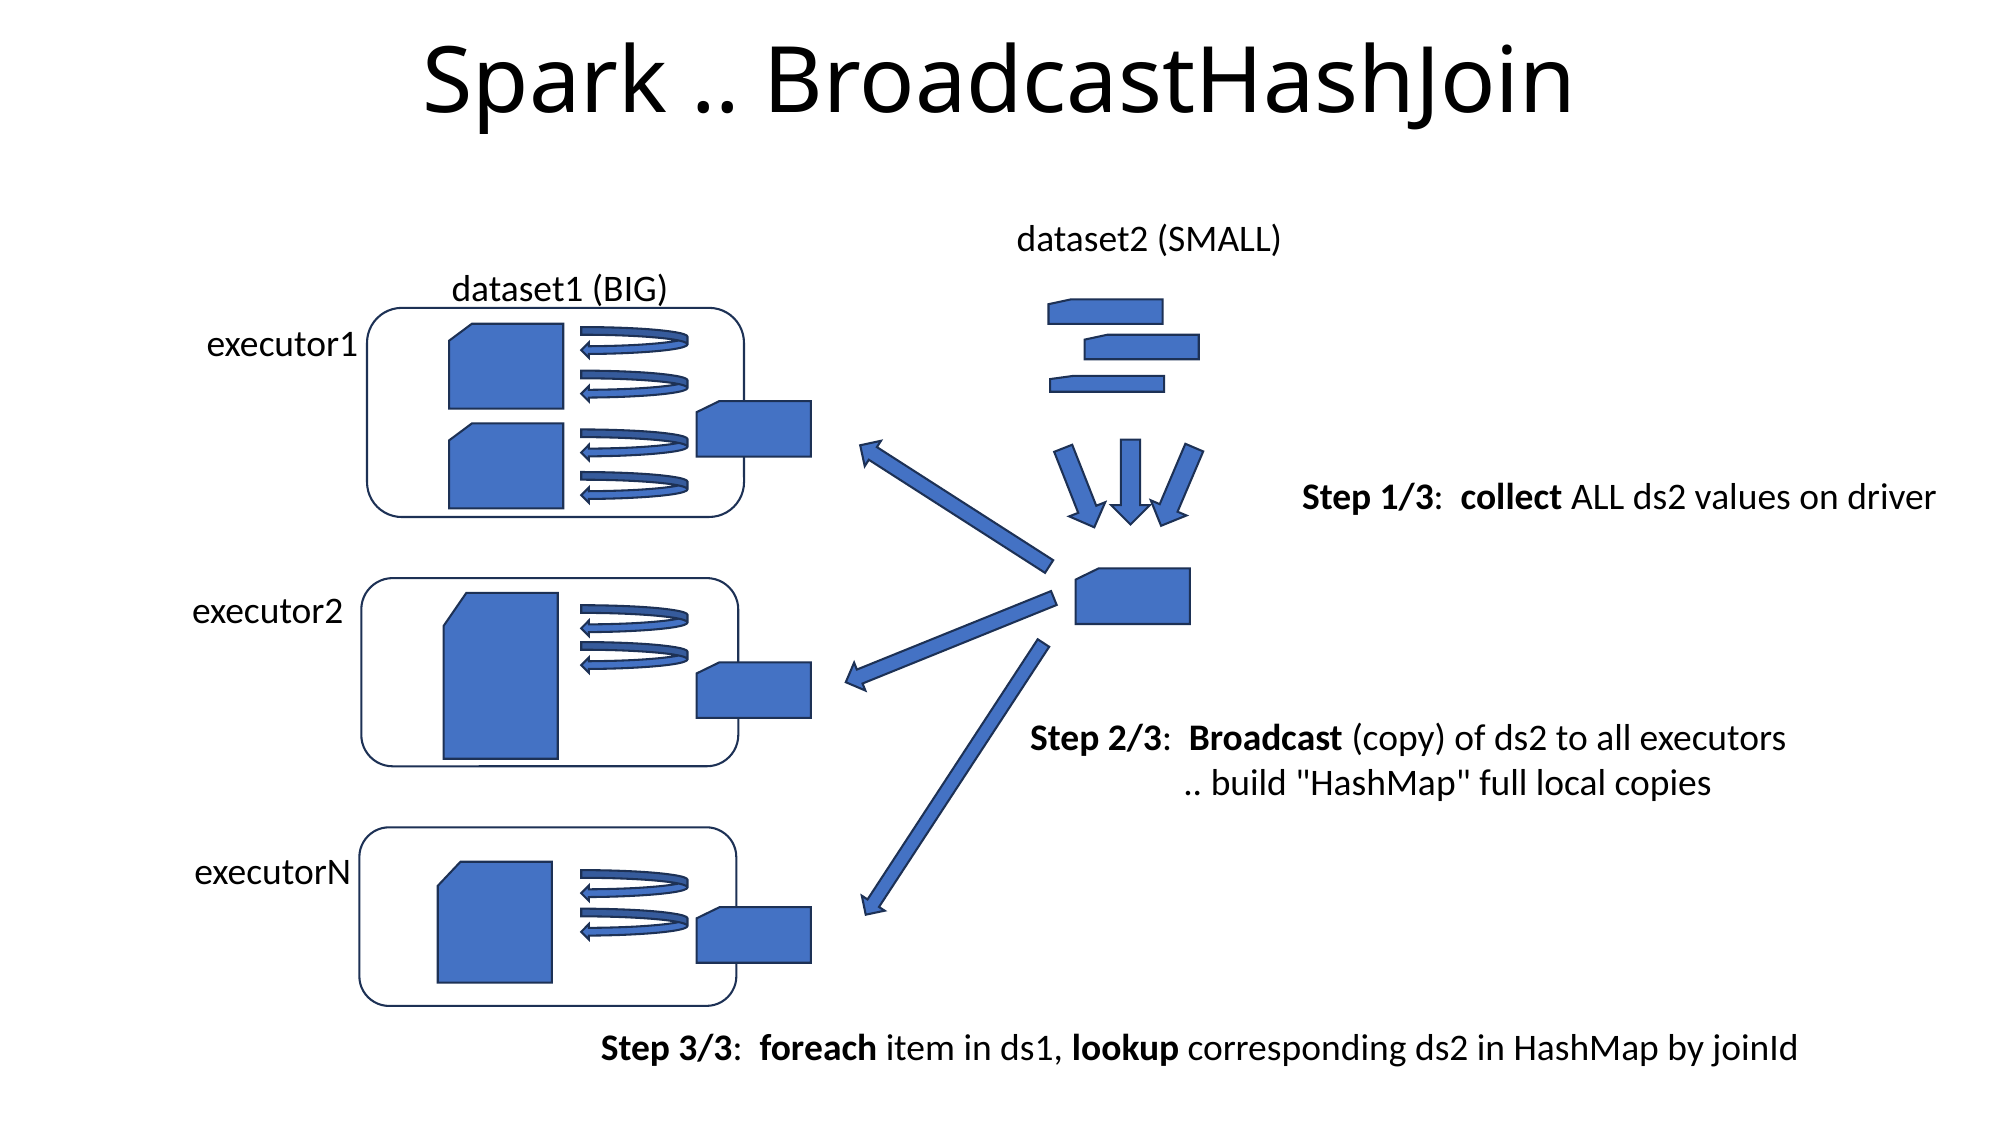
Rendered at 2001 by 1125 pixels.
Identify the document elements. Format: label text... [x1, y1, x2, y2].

text_box [579, 604, 689, 639]
text_box [360, 577, 740, 768]
text_box Step 2/3: Broadcast (copy) of ds2 to all executors .. build "HashMap" full local copies [1015, 705, 1802, 811]
text_box [1047, 298, 1164, 325]
text_box [579, 470, 689, 506]
text_box [860, 637, 1051, 916]
text_box [579, 907, 689, 942]
text_box [579, 369, 689, 404]
text_box dataset1 (BIG) [436, 257, 684, 306]
text_box [358, 826, 738, 1007]
text_box executor1 [191, 311, 374, 372]
text_box executor2 [177, 579, 359, 639]
text_box executorN [179, 839, 367, 900]
text_box [695, 661, 812, 719]
text_box [1074, 567, 1191, 626]
text_box [1083, 333, 1200, 361]
text_box [579, 326, 689, 361]
title Spark .. BroadcastHashJoin [137, 15, 1863, 151]
text_box [858, 439, 1055, 575]
text_box [365, 306, 746, 519]
text_box [1052, 443, 1108, 529]
text_box [579, 869, 689, 904]
text_box [1108, 438, 1151, 526]
text_box [1148, 442, 1205, 528]
text_box [579, 641, 689, 676]
text_box [579, 428, 689, 463]
text_box [844, 589, 1059, 693]
text_box Step 3/3: foreach item in ds1, lookup corresponding ds2 in HashMap by joinId [586, 1015, 1815, 1075]
text_box [695, 400, 812, 458]
text_box [695, 906, 812, 964]
text_box [1049, 374, 1166, 393]
text_box dataset2 (SMALL) [1001, 206, 1298, 266]
text_box Step 1/3: collect ALL ds2 values on driver [1287, 464, 1953, 524]
